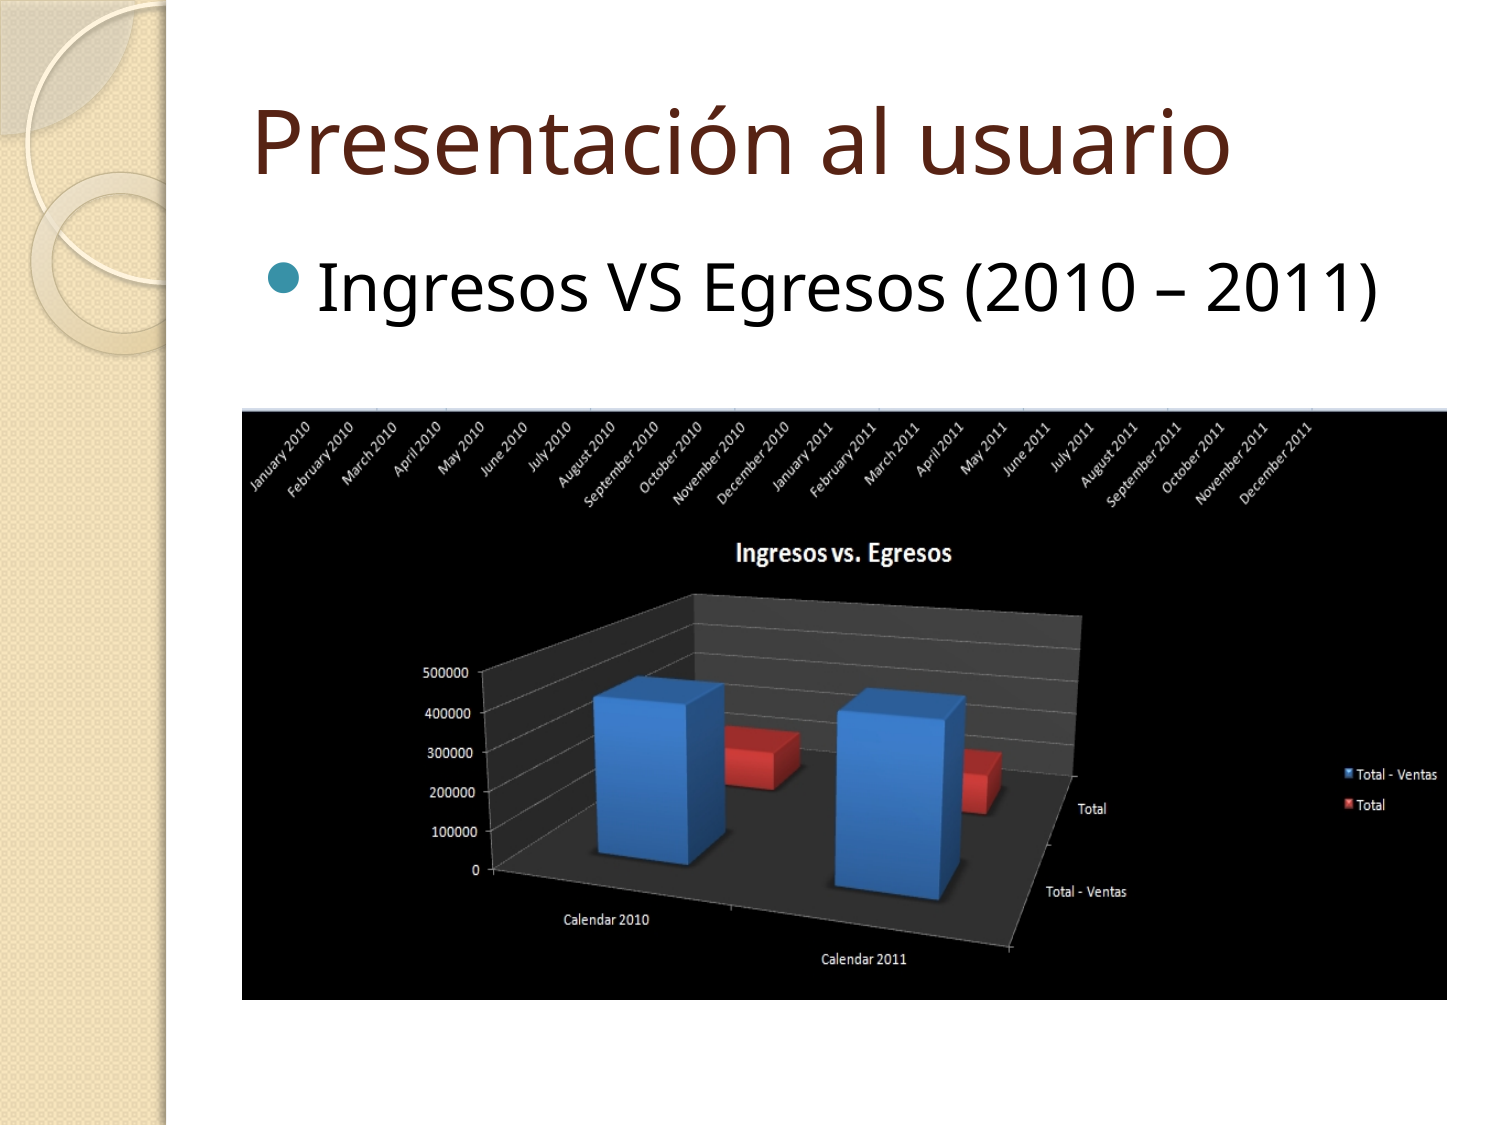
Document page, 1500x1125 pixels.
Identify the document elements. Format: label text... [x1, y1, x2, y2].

picture [241, 408, 1448, 1000]
title Presentación al usuario [235, 45, 1466, 233]
list Ingresos VS Egresos (2010 – 2011) [235, 237, 1459, 350]
